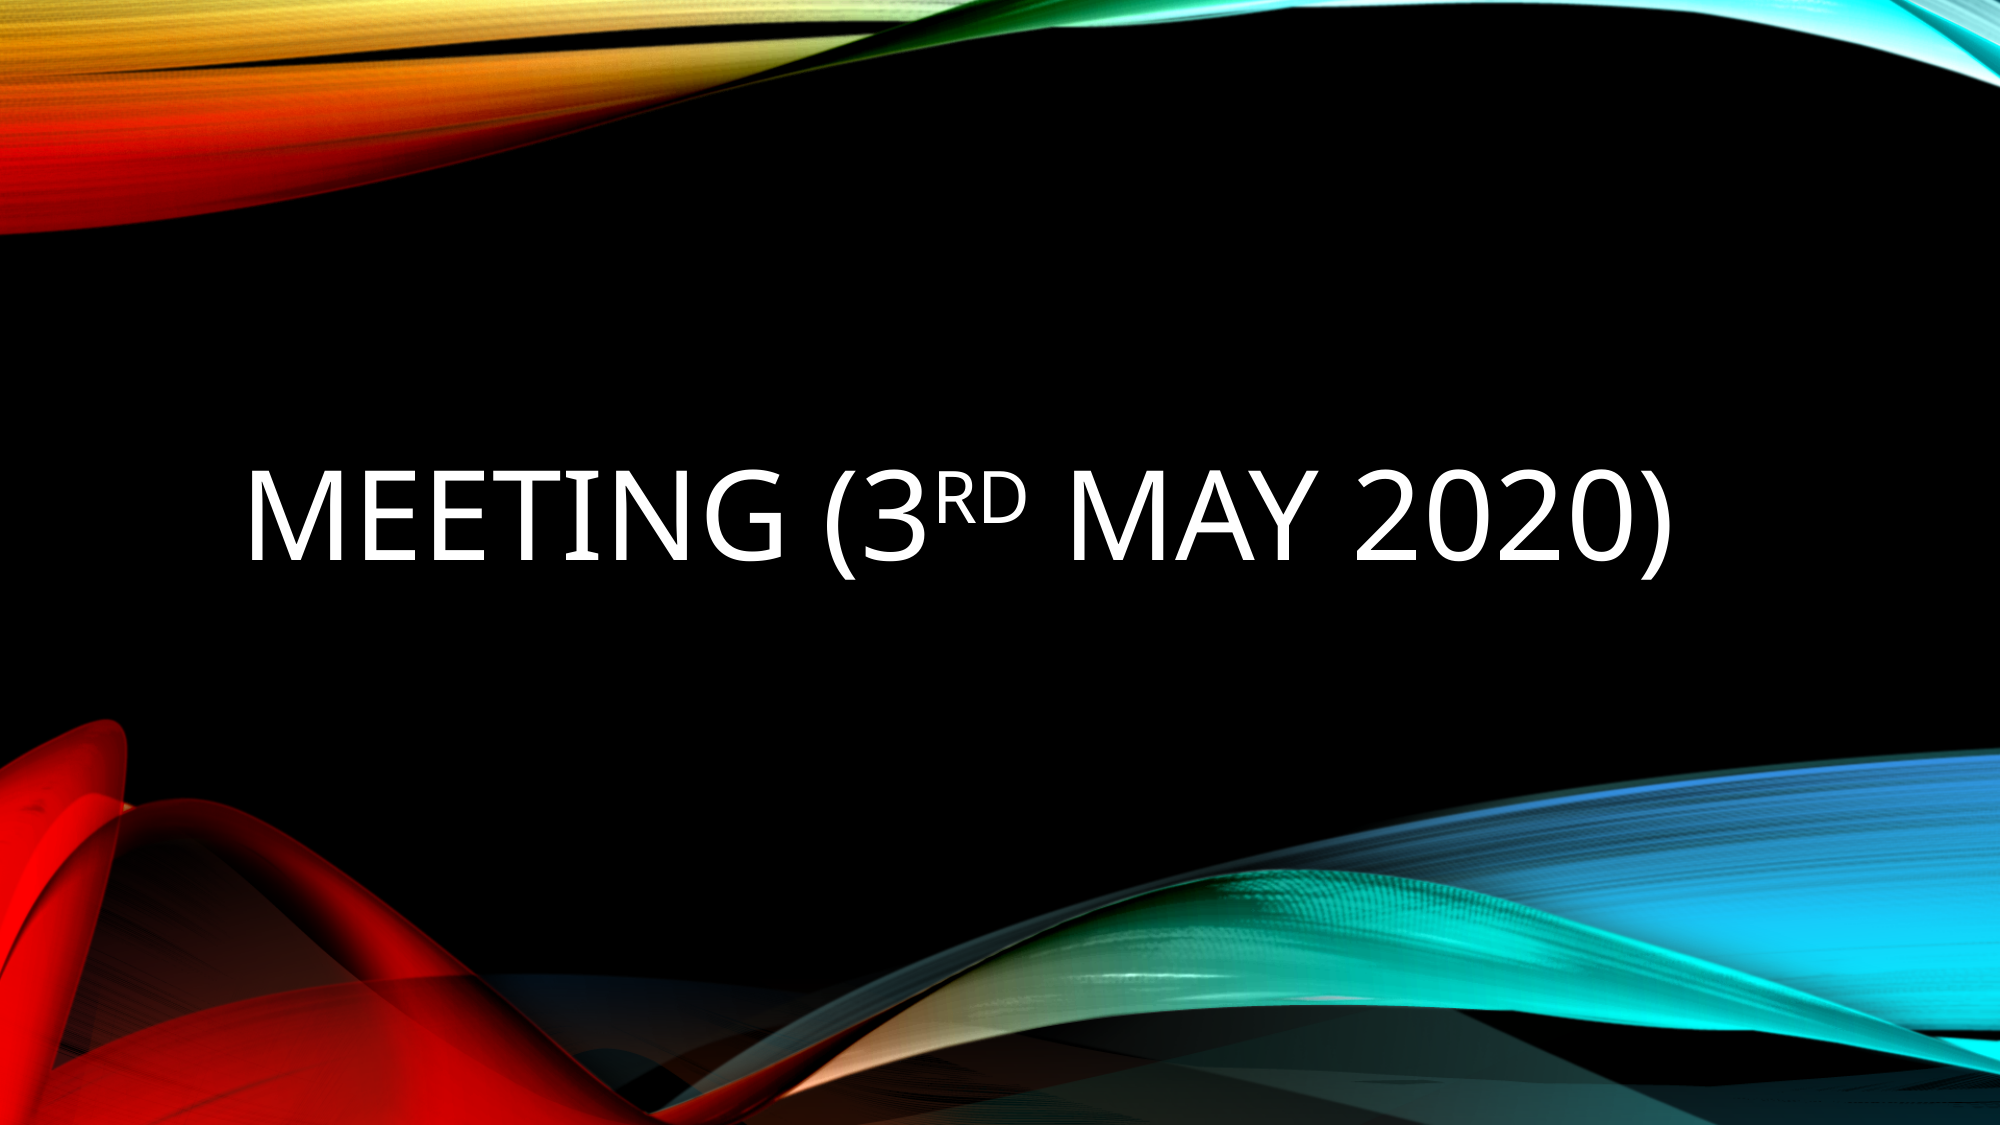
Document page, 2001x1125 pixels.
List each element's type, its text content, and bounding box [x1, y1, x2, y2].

picture [0, 717, 2000, 1125]
title Meeting (3rd may 2020) [225, 295, 1775, 596]
picture [0, 0, 2000, 237]
